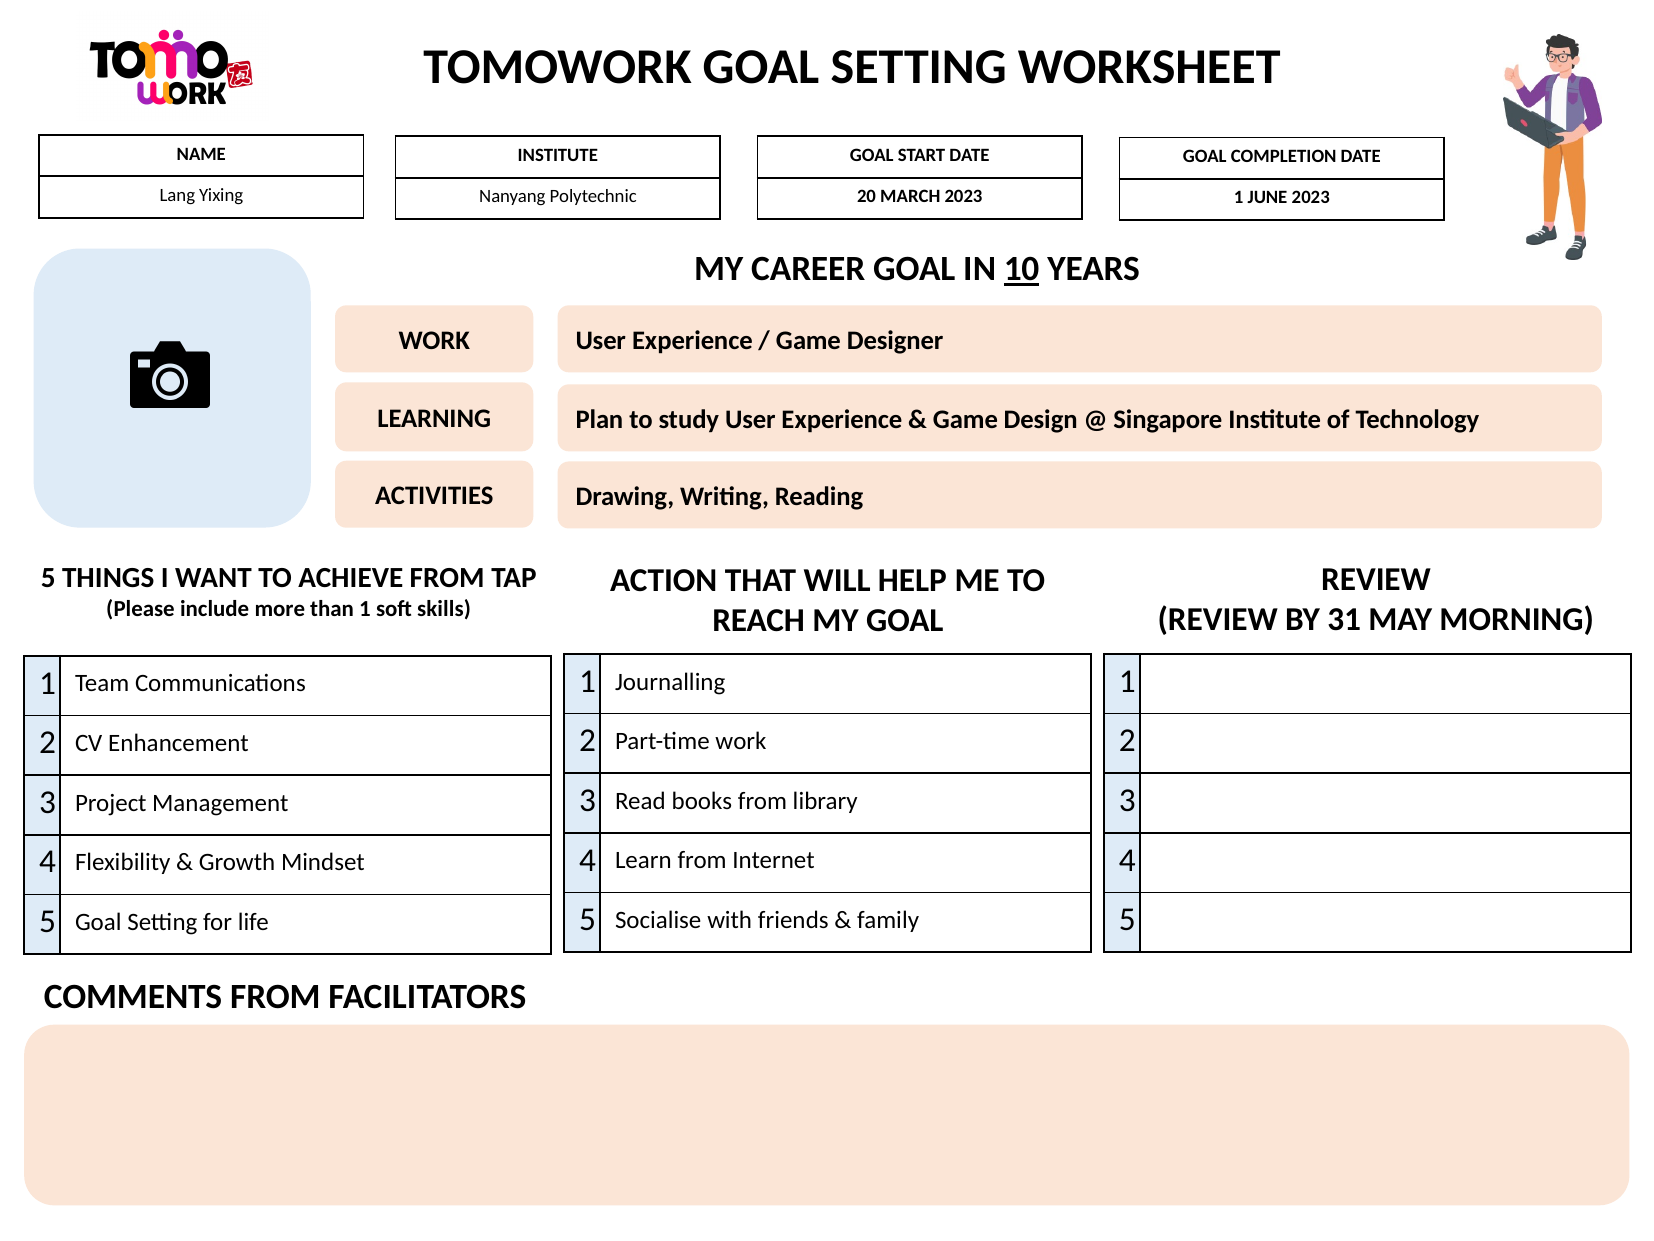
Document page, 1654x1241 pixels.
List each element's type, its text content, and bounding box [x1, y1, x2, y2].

table_cell 1 JUNE 2023 [1120, 180, 1443, 219]
table_cell 5 [1105, 893, 1139, 951]
text_box [23, 1023, 1631, 1207]
table_header Journalling [601, 655, 1090, 713]
table_header 1 [1105, 655, 1139, 713]
table_header GOAL START DATE [758, 137, 1081, 177]
text_box WORK [334, 304, 535, 374]
table_cell 5 [565, 893, 599, 951]
picture [122, 326, 218, 423]
text_box [32, 247, 312, 529]
table_header INSTITUTE [396, 137, 719, 177]
table_cell [1141, 774, 1630, 832]
table_cell 2 [1105, 714, 1139, 772]
text_box LEARNING [333, 381, 535, 453]
table_cell 3 [1105, 774, 1139, 832]
table_cell 3 [25, 776, 59, 834]
picture [1503, 34, 1602, 260]
table_cell [1141, 834, 1630, 892]
table_header Team Communications [61, 657, 550, 715]
table_cell Read books from library [601, 774, 1090, 832]
table_cell Lang Yixing [40, 177, 363, 217]
table_cell Learn from Internet [601, 834, 1090, 892]
table_header GOAL COMPLETION DATE [1120, 138, 1443, 178]
table_cell [1141, 714, 1630, 772]
text_box COMMENTS FROM FACILITATORS [22, 965, 548, 1023]
table_cell Part-time work [601, 714, 1090, 772]
table_cell [1141, 893, 1630, 951]
table_cell Flexibility & Growth Mindset [61, 836, 550, 894]
table_cell 2 [25, 716, 59, 774]
table_cell 4 [565, 834, 599, 892]
table_header NAME [40, 136, 363, 175]
table_cell Goal Setting for life [61, 895, 550, 953]
table_cell Socialise with friends & family [601, 893, 1090, 951]
table_cell 4 [1105, 834, 1139, 892]
table_cell Nanyang Polytechnic [396, 179, 719, 218]
table_cell CV Enhancement [61, 716, 550, 774]
table_header 1 [25, 657, 59, 715]
text_box ACTION THAT WILL HELP ME TO REACH MY GOAL [547, 550, 1108, 646]
text_box MY CAREER GOAL IN 10 YEARS [396, 238, 1437, 296]
text_box REVIEW (REVIEW BY 31 MAY MORNING) [1122, 549, 1630, 645]
table_cell Project Management [61, 776, 550, 834]
table_cell 3 [565, 774, 599, 832]
text_box User Experience / Game Designer [556, 304, 1603, 374]
table_cell 2 [565, 714, 599, 772]
table_cell 4 [25, 836, 59, 894]
table_cell 20 MARCH 2023 [758, 179, 1081, 218]
text_box TOMOWORK GOAL SETTING WORKSHEET [269, 26, 1449, 102]
table_header [1141, 655, 1630, 713]
table_header 1 [565, 655, 599, 713]
text_box Plan to study User Experience & Game Design @ Singapore Institute of Technology [556, 383, 1603, 453]
text_box Drawing, Writing, Reading [556, 460, 1603, 530]
text_box 5 THINGS I WANT TO ACHIEVE FROM TAP (Please include more than 1 soft skills) [8, 550, 547, 628]
table_cell 5 [25, 895, 59, 953]
text_box ACTIVITIES [334, 459, 535, 529]
picture [75, 11, 269, 121]
